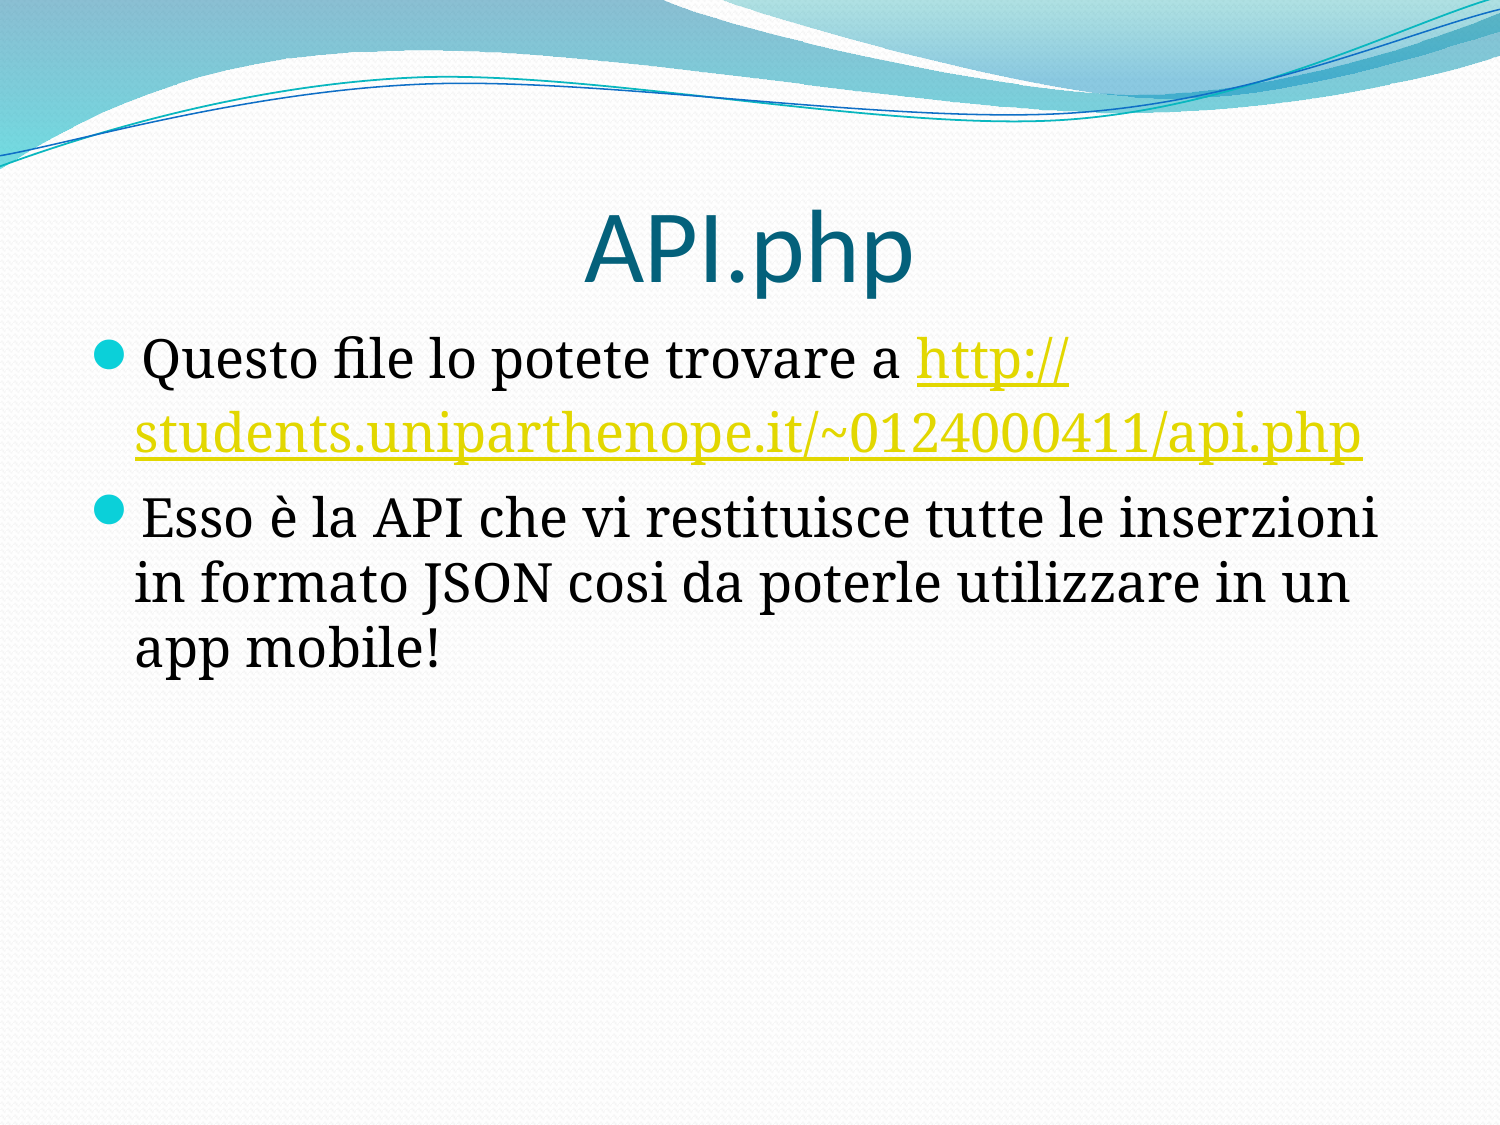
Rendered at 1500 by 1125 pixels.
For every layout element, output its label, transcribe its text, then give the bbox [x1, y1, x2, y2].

list Questo file lo potete trovare a http://students.uniparthenope.it/~0124000411/api.php Esso è la API che vi restituisce tutte le inserzioni in formato JSON cosi da poterle utilizzare in un app mobile! [75, 317, 1425, 1038]
title API.php [75, 115, 1425, 303]
